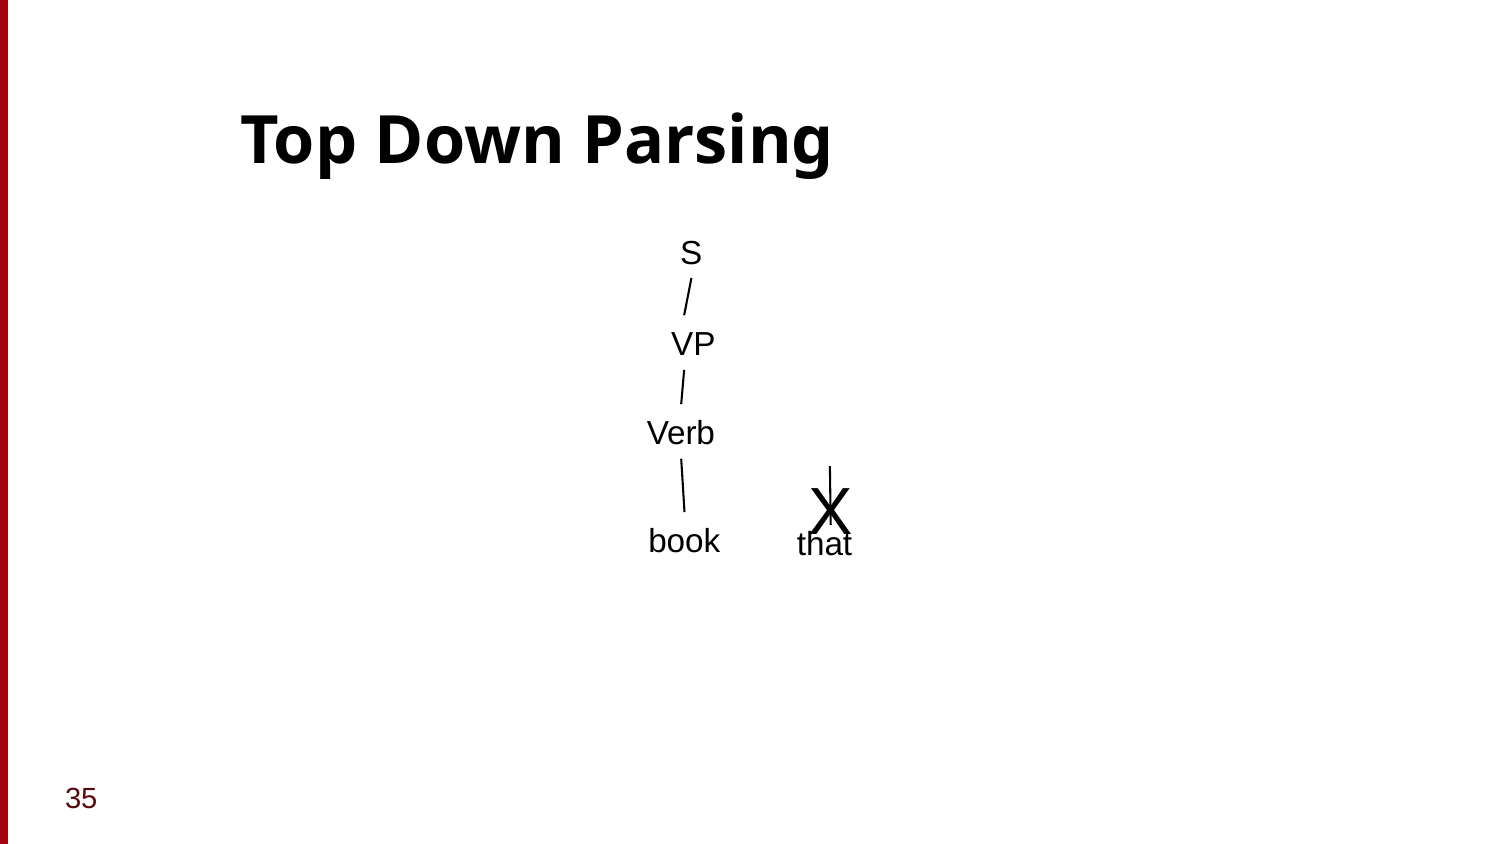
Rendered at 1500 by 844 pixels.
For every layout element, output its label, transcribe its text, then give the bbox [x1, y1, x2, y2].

text_box book [633, 512, 736, 567]
title Top Down Parsing [225, 62, 1450, 185]
text_box X [793, 460, 869, 555]
slide_number 91 [801, 497, 829, 502]
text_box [680, 370, 685, 405]
slide_number 90 [677, 404, 686, 409]
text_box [683, 278, 692, 316]
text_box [680, 459, 685, 513]
slide_number 91 [832, 497, 859, 502]
text_box Verb [632, 404, 731, 459]
text_box S [665, 223, 718, 279]
slide_number 35 [49, 771, 376, 829]
text_box that [782, 514, 868, 570]
text_box VP [637, 315, 731, 370]
